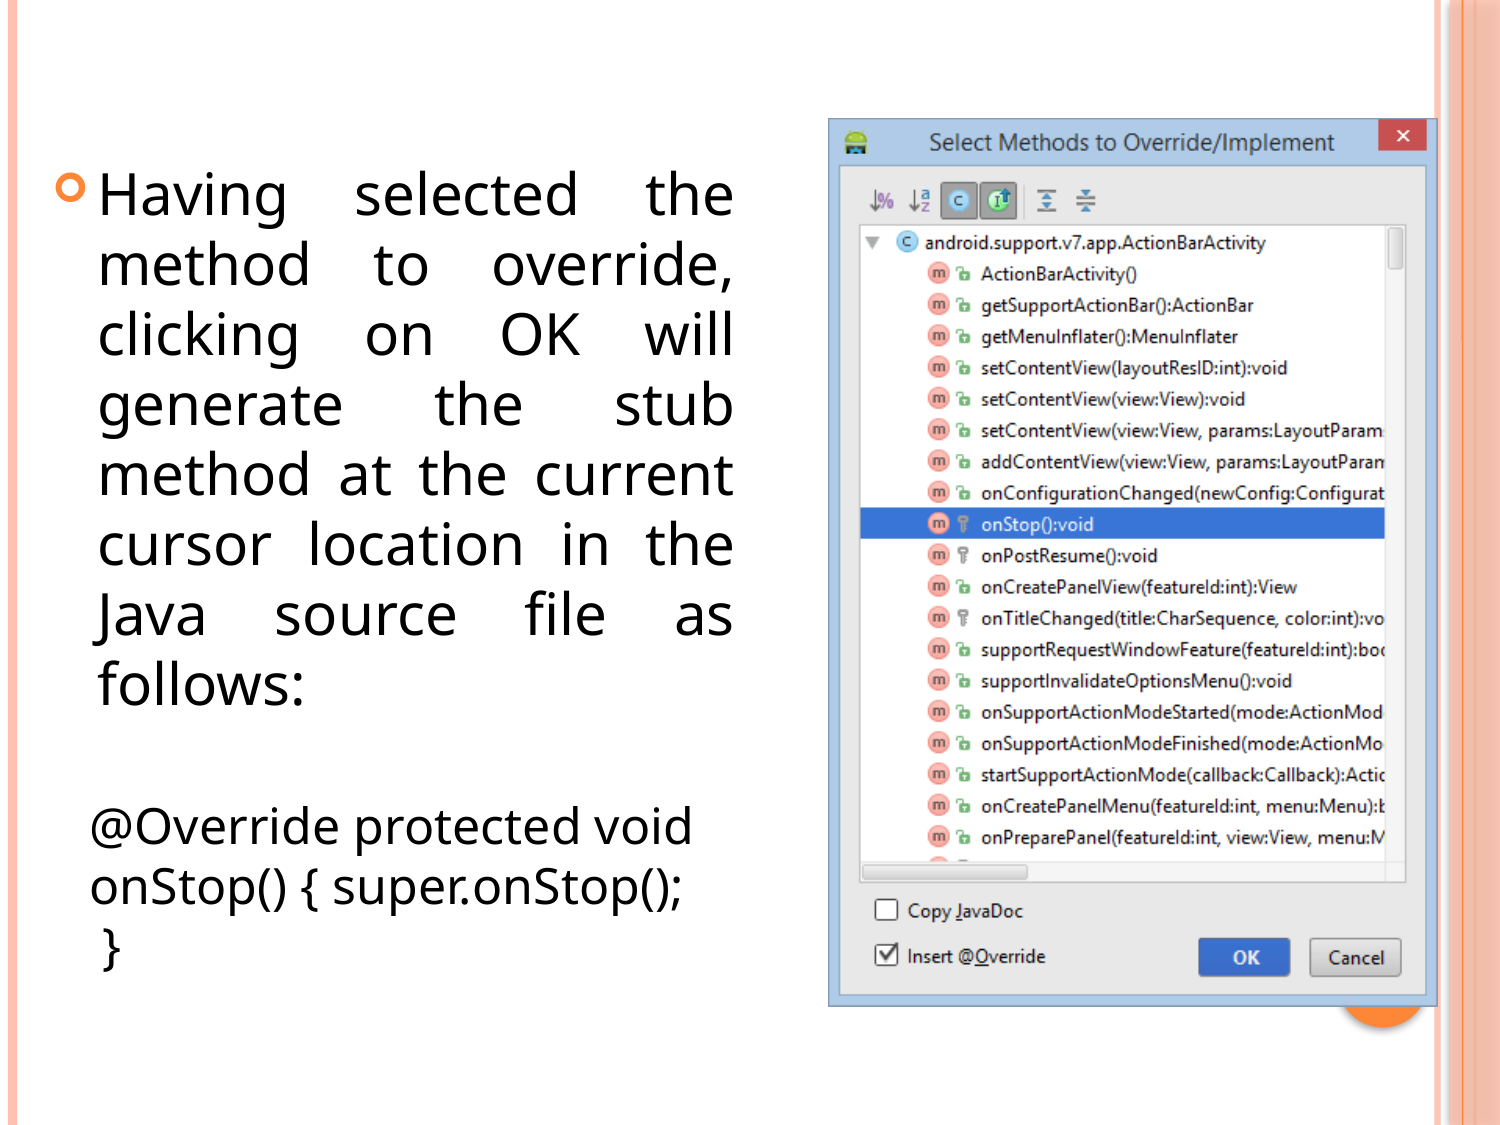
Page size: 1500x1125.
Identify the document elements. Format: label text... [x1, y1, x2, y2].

list Having selected the method to override, clicking on OK will generate the stub method at the current cursor location in the Java source file as follows: [37, 149, 750, 738]
text_box @Override protected void onStop() { super.onStop(); } [74, 787, 821, 983]
picture [827, 118, 1438, 1007]
